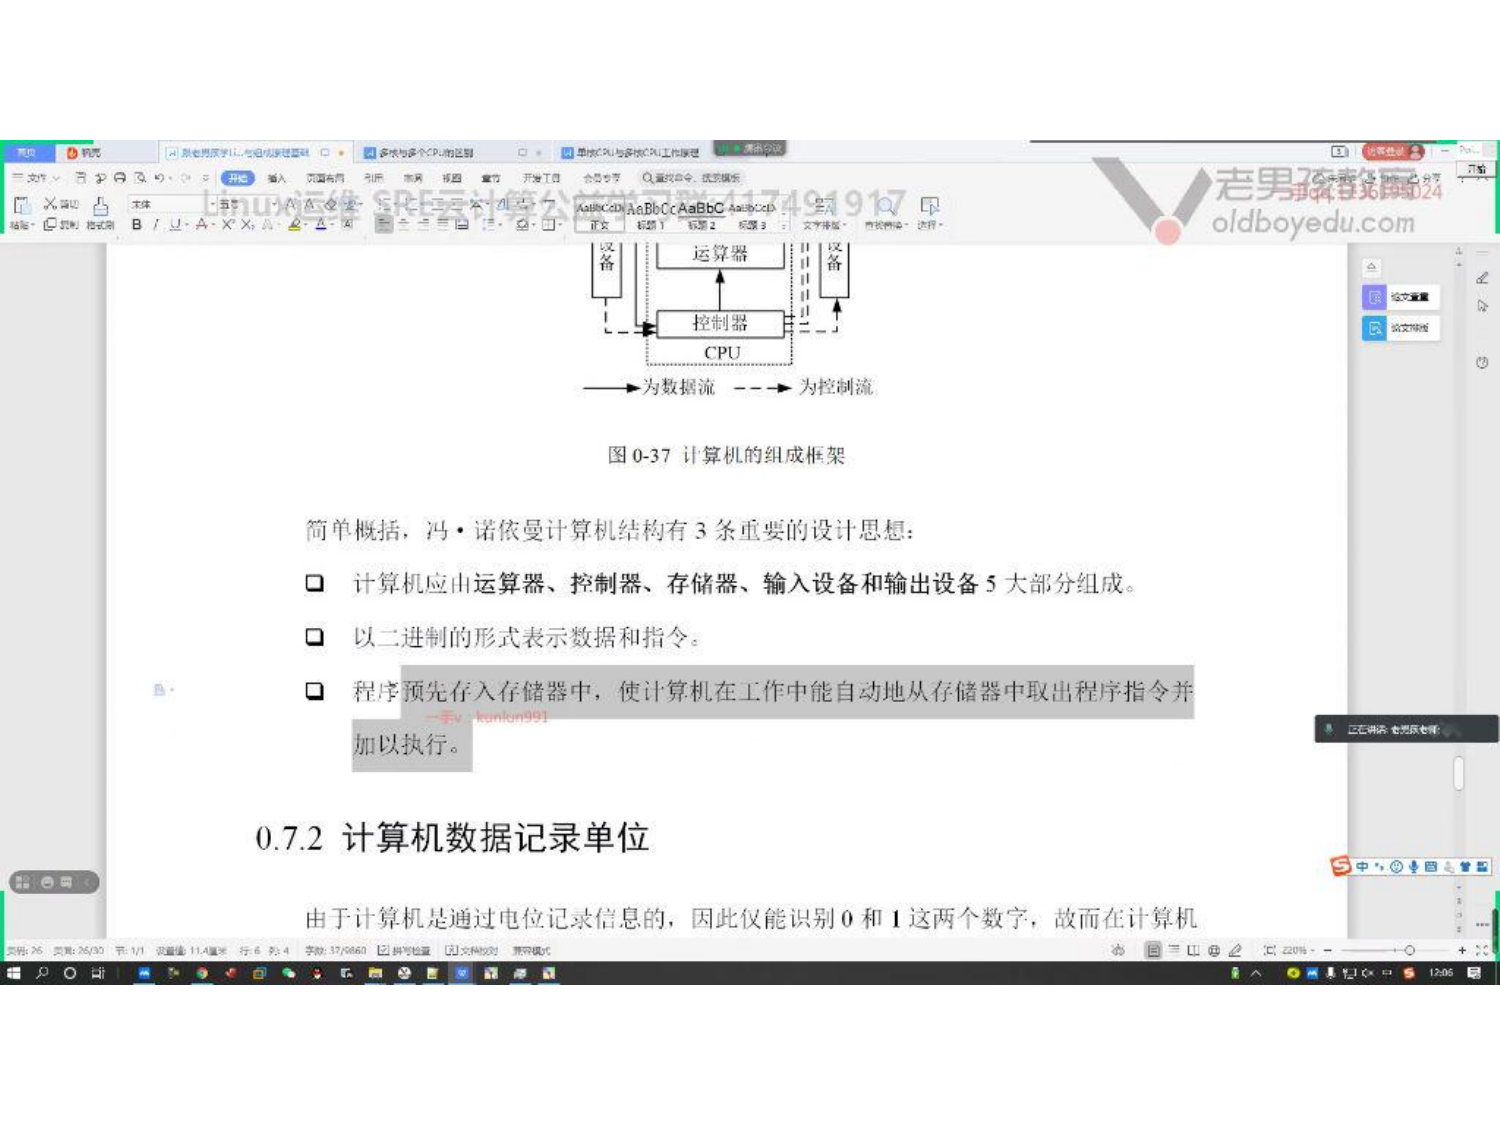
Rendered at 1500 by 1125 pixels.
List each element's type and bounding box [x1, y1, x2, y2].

picture [0, 140, 1500, 985]
